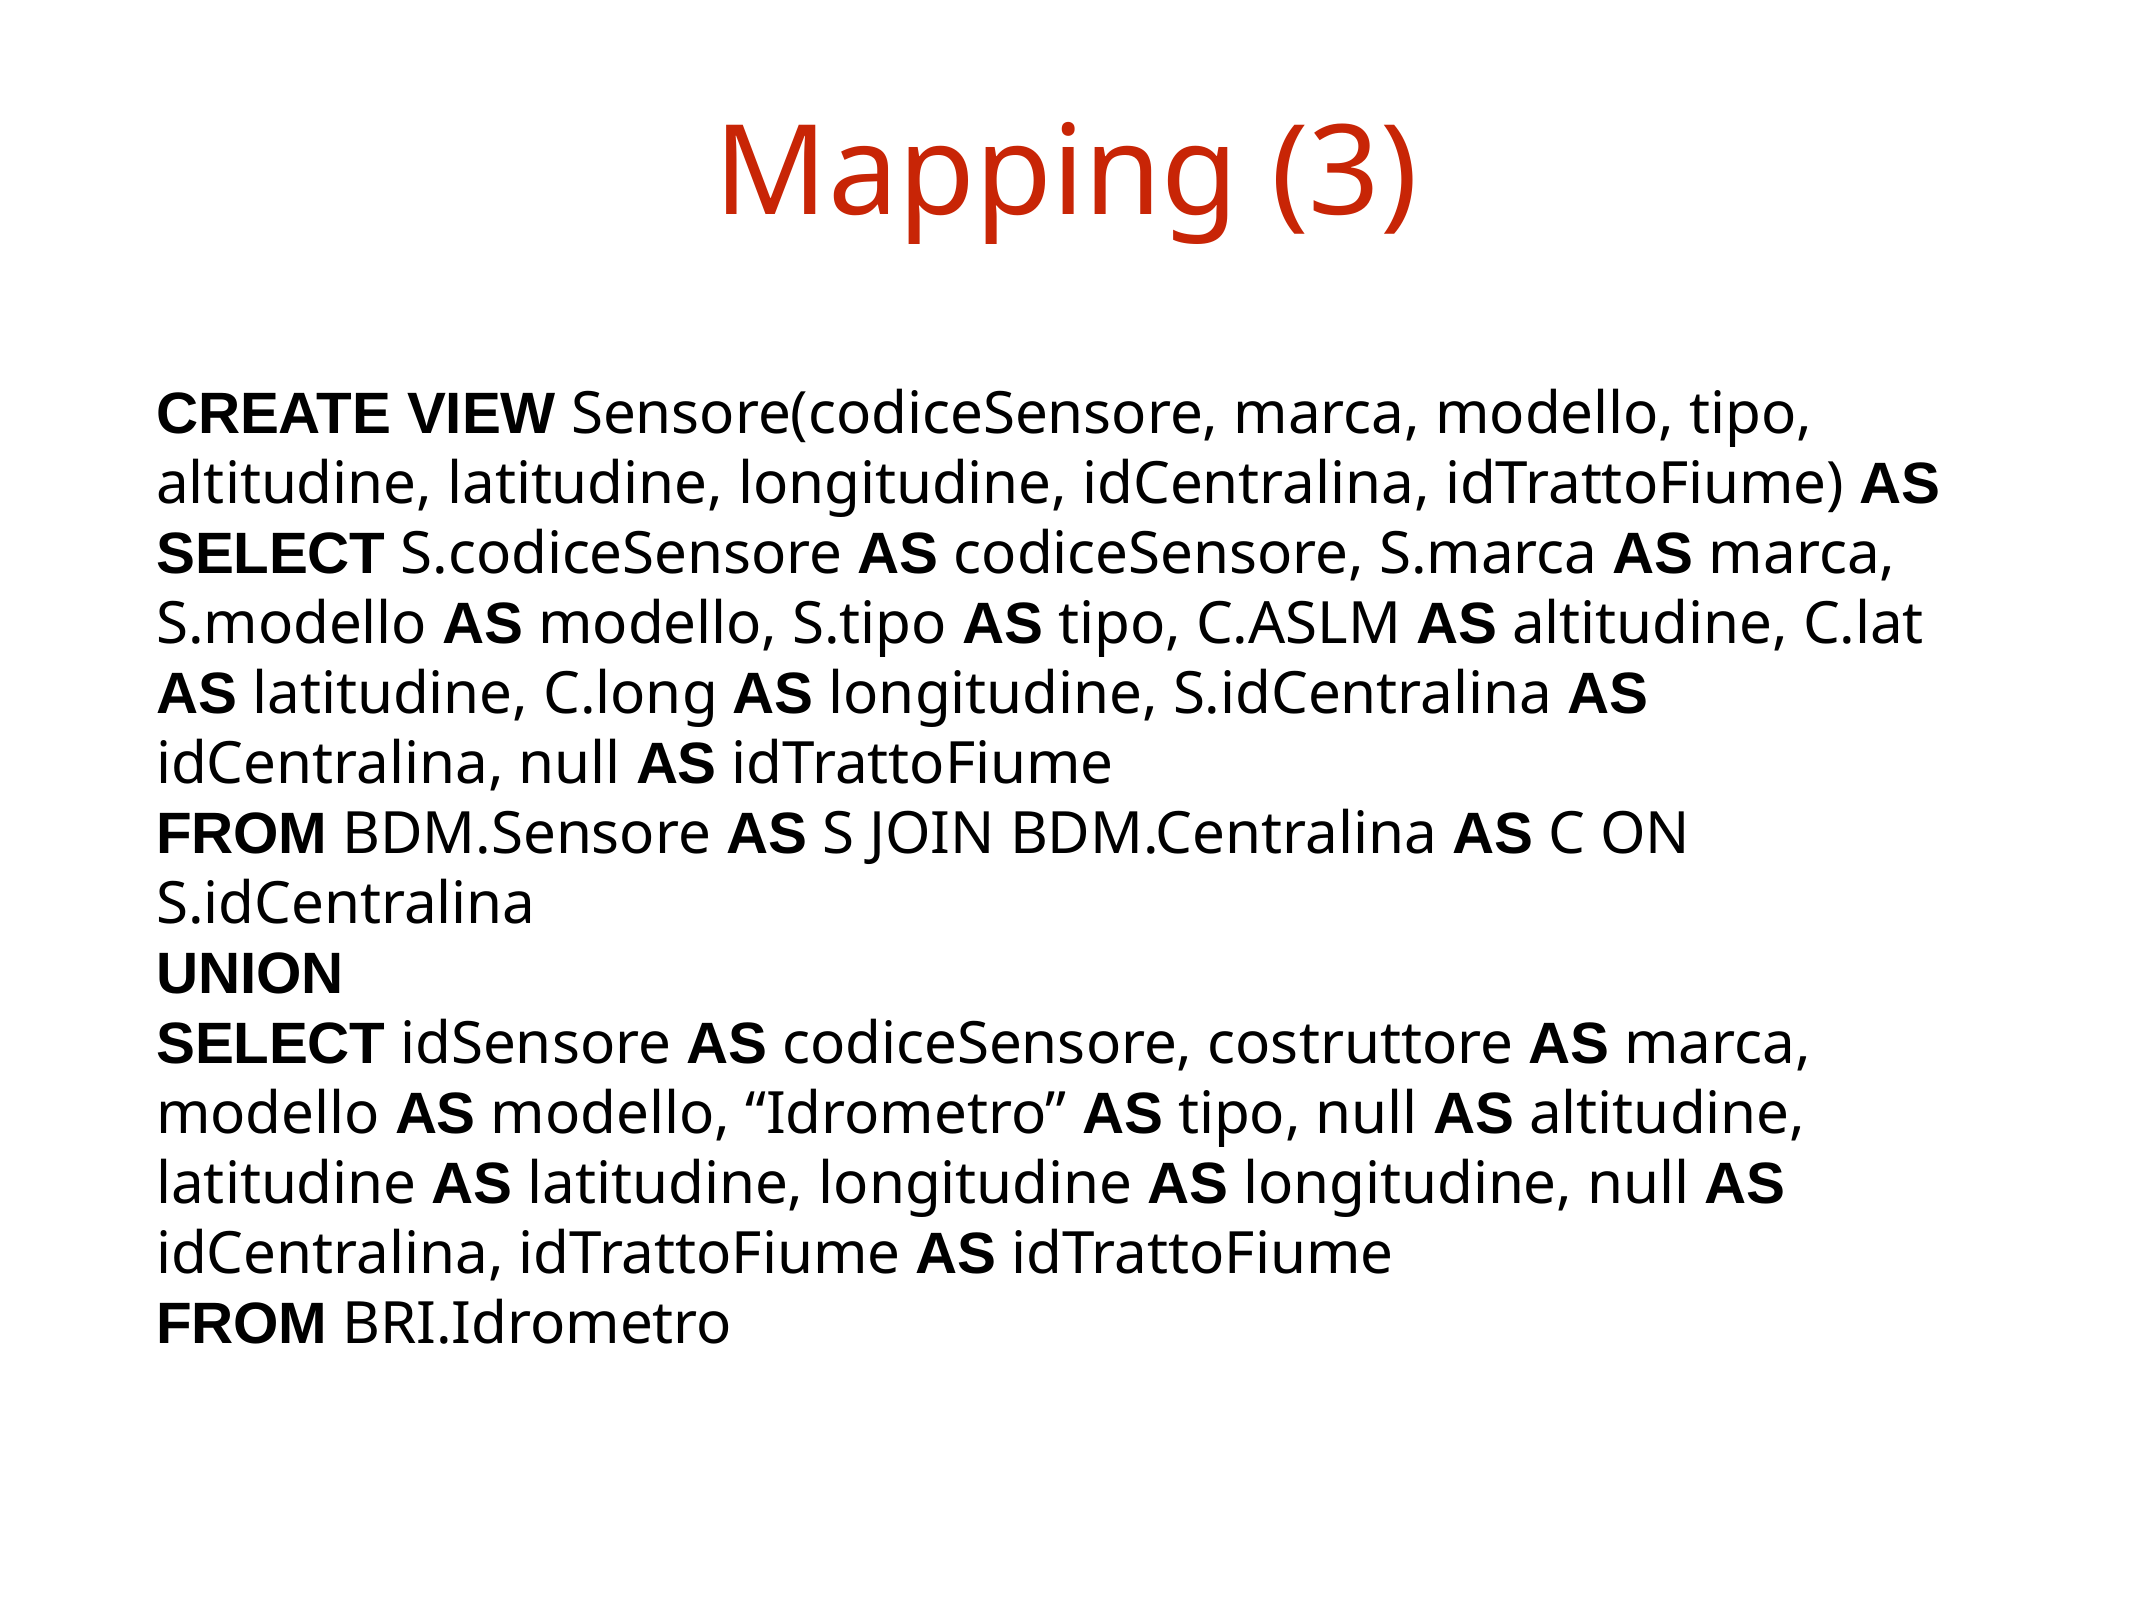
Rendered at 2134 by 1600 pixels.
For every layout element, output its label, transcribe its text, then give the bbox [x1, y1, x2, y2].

list CREATE VIEW Sensore(codiceSensore, marca, modello, tipo, altitudine, latitudine, longitudine, idCentralina, idTrattoFiume) AS SELECT S.codiceSensore AS codiceSensore, S.marca AS marca, S.modello AS modello, S.tipo AS tipo, C.ASLM AS altitudine, C.lat AS latitudine, C.long AS longitudine, S.idCentralina AS idCentralina, null AS idTrattoFiume FROM BDM.Sensore AS S JOIN BDM.Centralina AS C ON S.idCentralina UNION SELECT idSensore AS codiceSensore, costruttore AS marca, modello AS modello, “Idrometro” AS tipo, null AS altitudine, latitudine AS latitudine, longitudine AS longitudine, null AS idCentralina, idTrattoFiume AS idTrattoFiume FROM BRI.Idrometro [155, 249, 1978, 1480]
title Mapping (3) [155, 72, 1978, 249]
